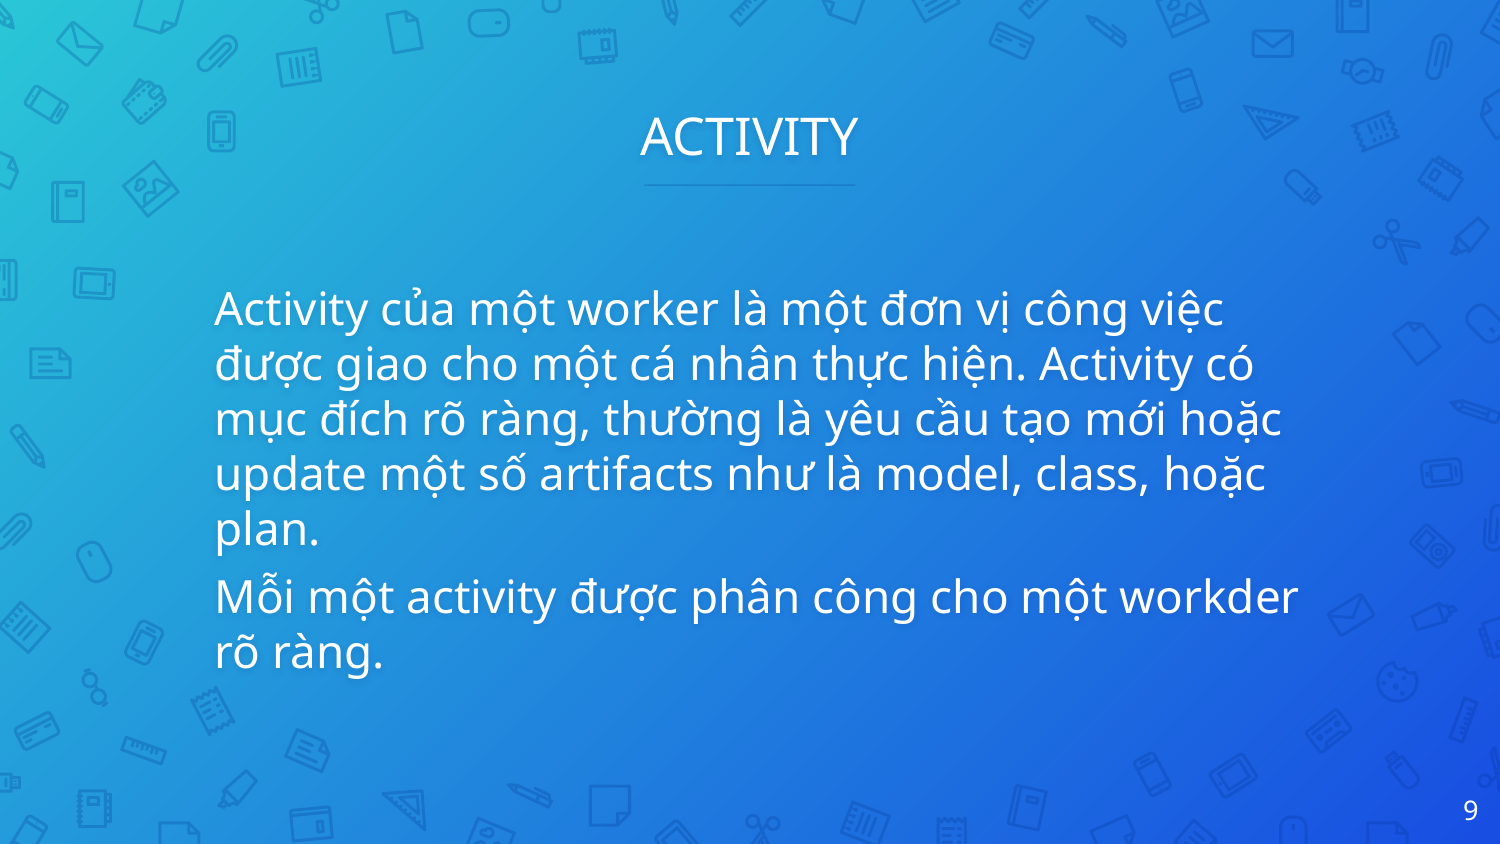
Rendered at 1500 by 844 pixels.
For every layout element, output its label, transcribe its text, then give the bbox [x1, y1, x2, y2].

list Activity của một worker là một đơn vị công việc được giao cho một cá nhân thực hiện. Activity có mục đích rõ ràng, thường là yêu cầu tạo mới hoặc update một số artifacts như là model, class, hoặc plan. Mỗi một activity được phân công cho một workder rõ ràng. [182, 265, 1346, 651]
slide_number 9 [1403, 779, 1494, 844]
title ACTIVITY [182, 58, 1318, 182]
